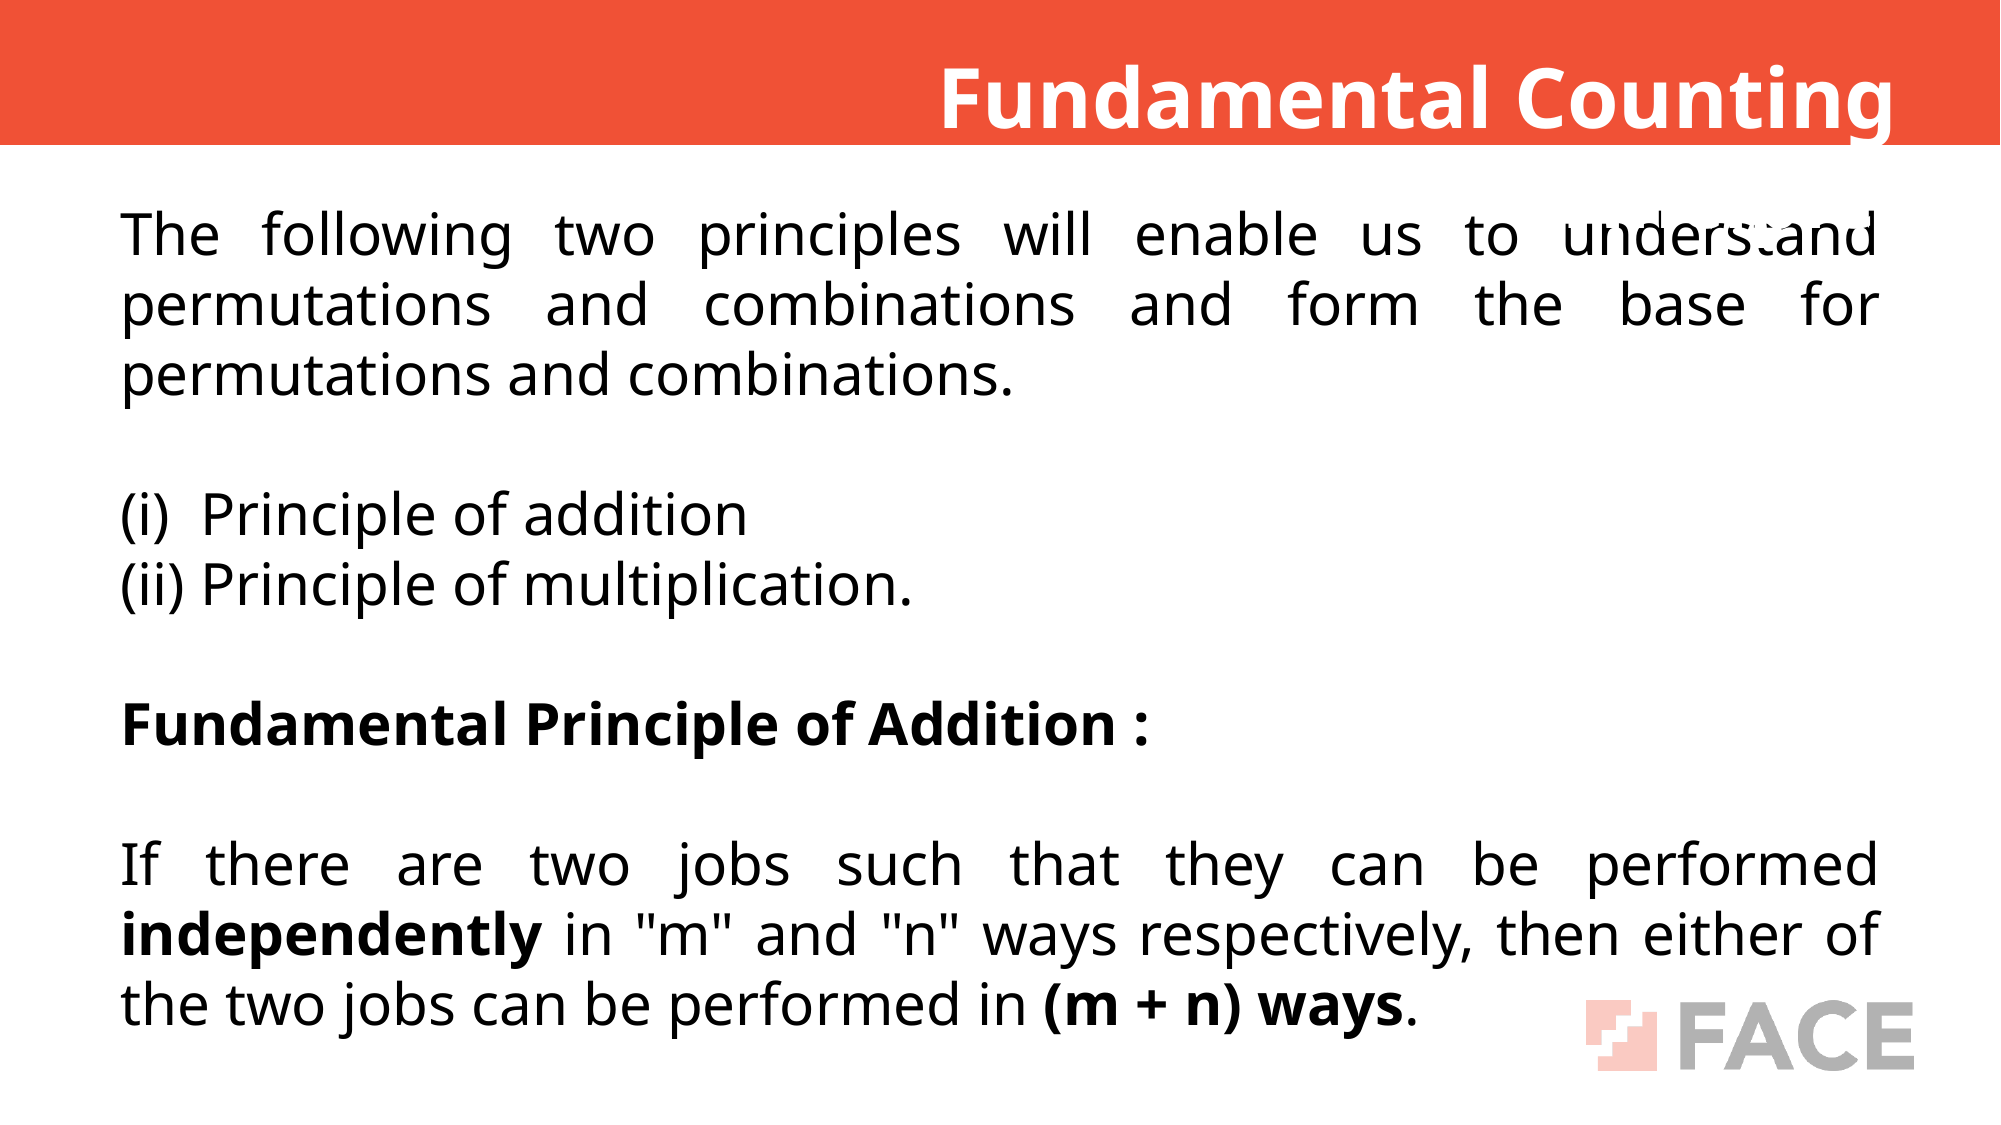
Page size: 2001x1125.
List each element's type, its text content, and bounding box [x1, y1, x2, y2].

picture [1586, 1000, 1914, 1072]
text_box [0, 0, 2000, 147]
text_box Fundamental Counting Principle [638, 37, 1914, 253]
text_box The following two principles will enable us to understand permutations and combinations and form the base for permutations and combinations. (i) Principle of addition (ii) Principle of multiplication. Fundamental Principle of Addition : If there are two jobs such that they can be performed independently in "m" and "n" ways respectively, then either of the two jobs can be performed in (m + n) ways. [105, 189, 1895, 1045]
